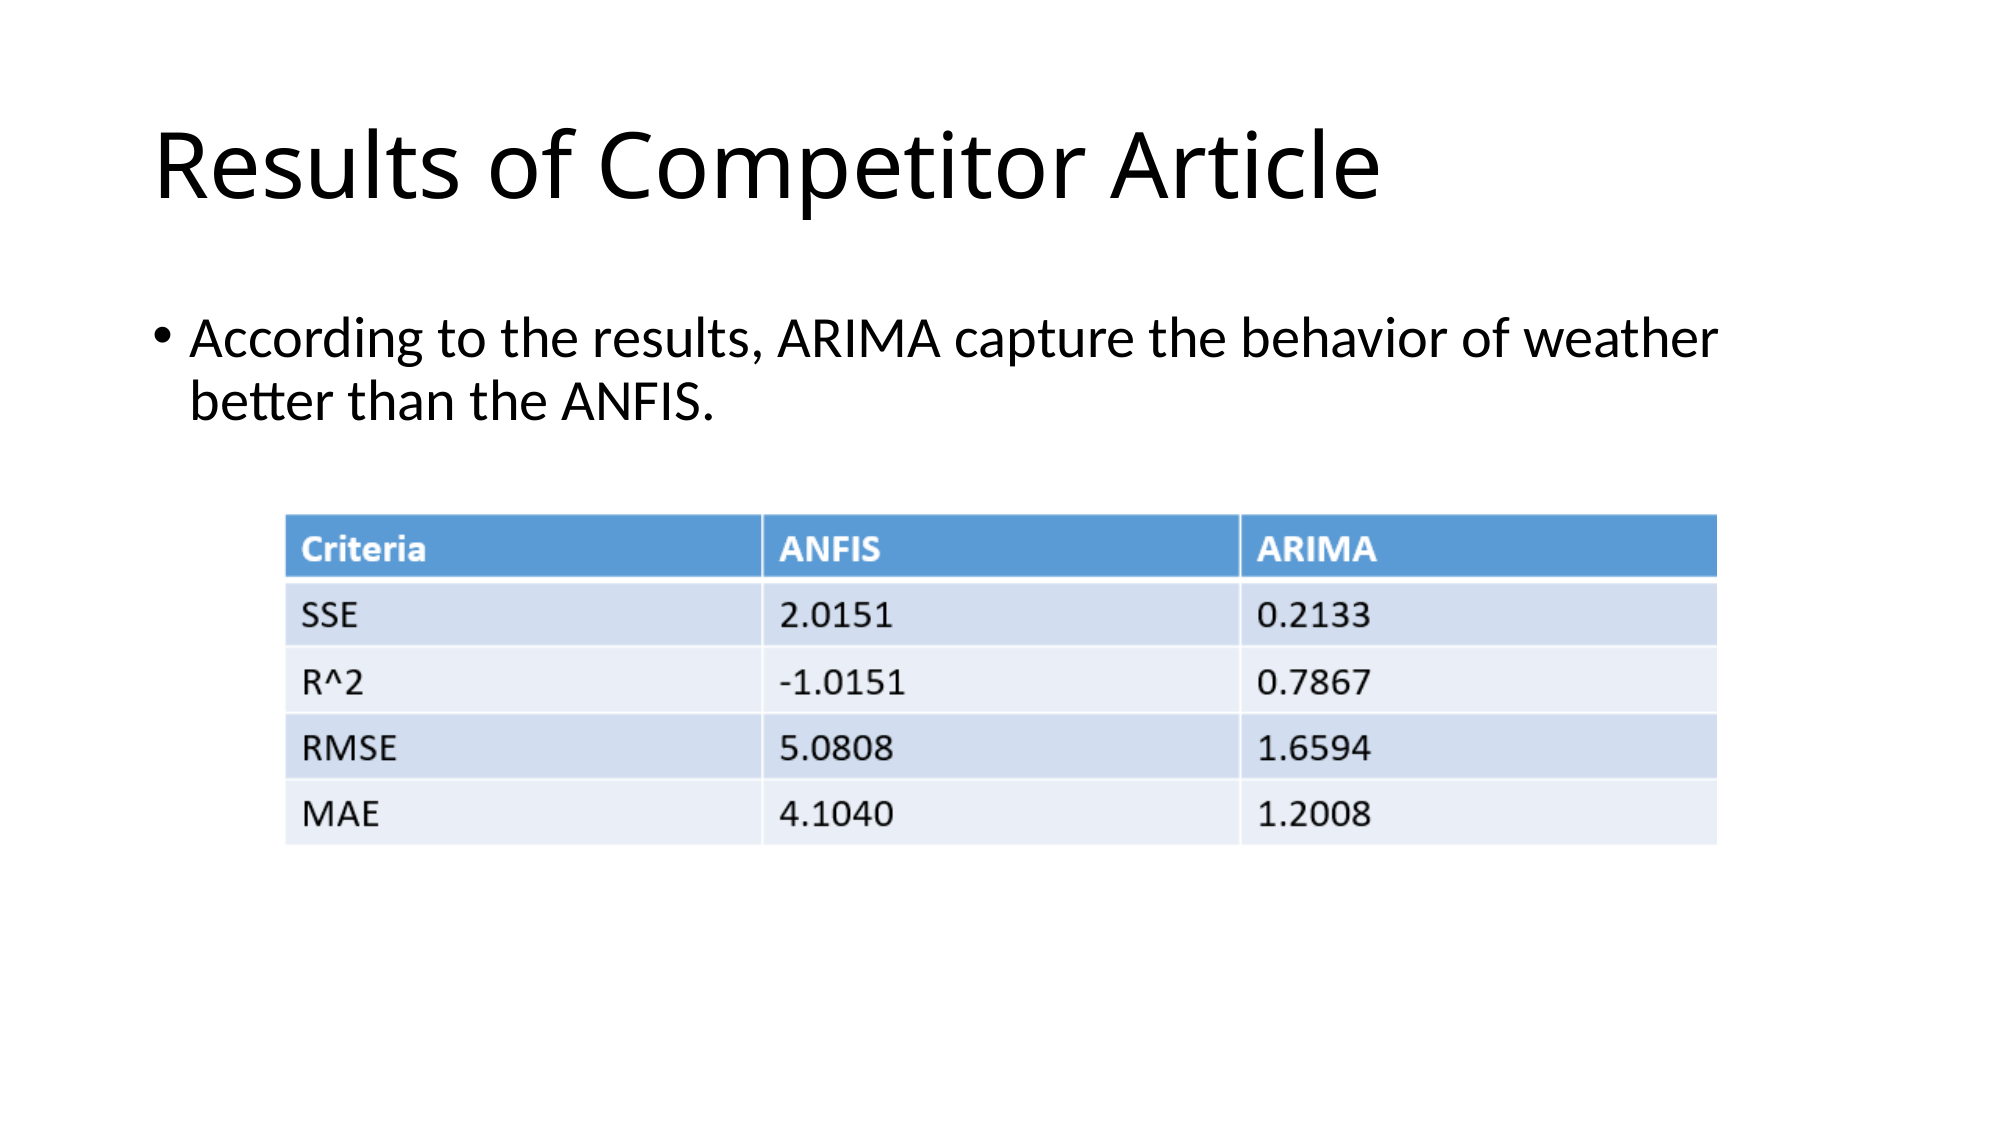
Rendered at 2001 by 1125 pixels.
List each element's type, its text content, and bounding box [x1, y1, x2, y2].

list According to the results, ARIMA capture the behavior of weather better than the ANFIS. [137, 299, 1863, 1014]
picture [283, 513, 1717, 853]
title Results of Competitor Article [137, 59, 1863, 278]
